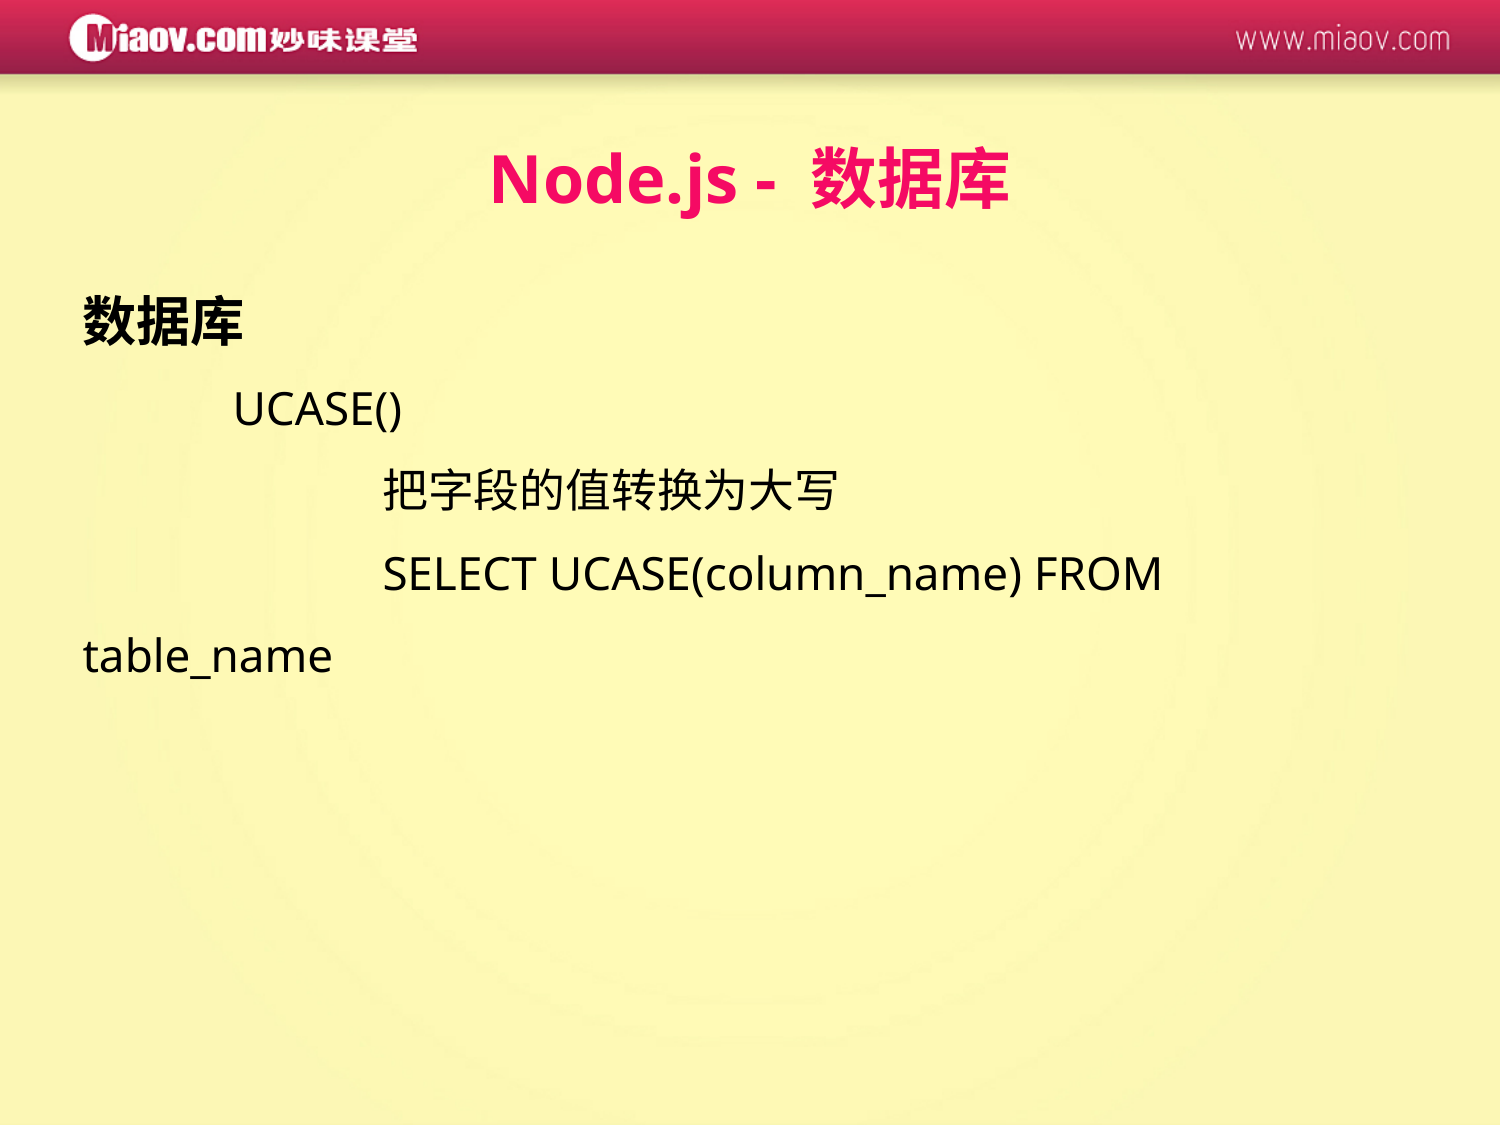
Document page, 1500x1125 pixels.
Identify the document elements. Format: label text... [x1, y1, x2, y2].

picture [0, 0, 1500, 1125]
title Node.js - 数据库 [74, 82, 1426, 272]
text_box 数据库 UCASE() 把字段的值转换为大写 SELECT UCASE(column_name) FROM table_name [74, 247, 1400, 690]
